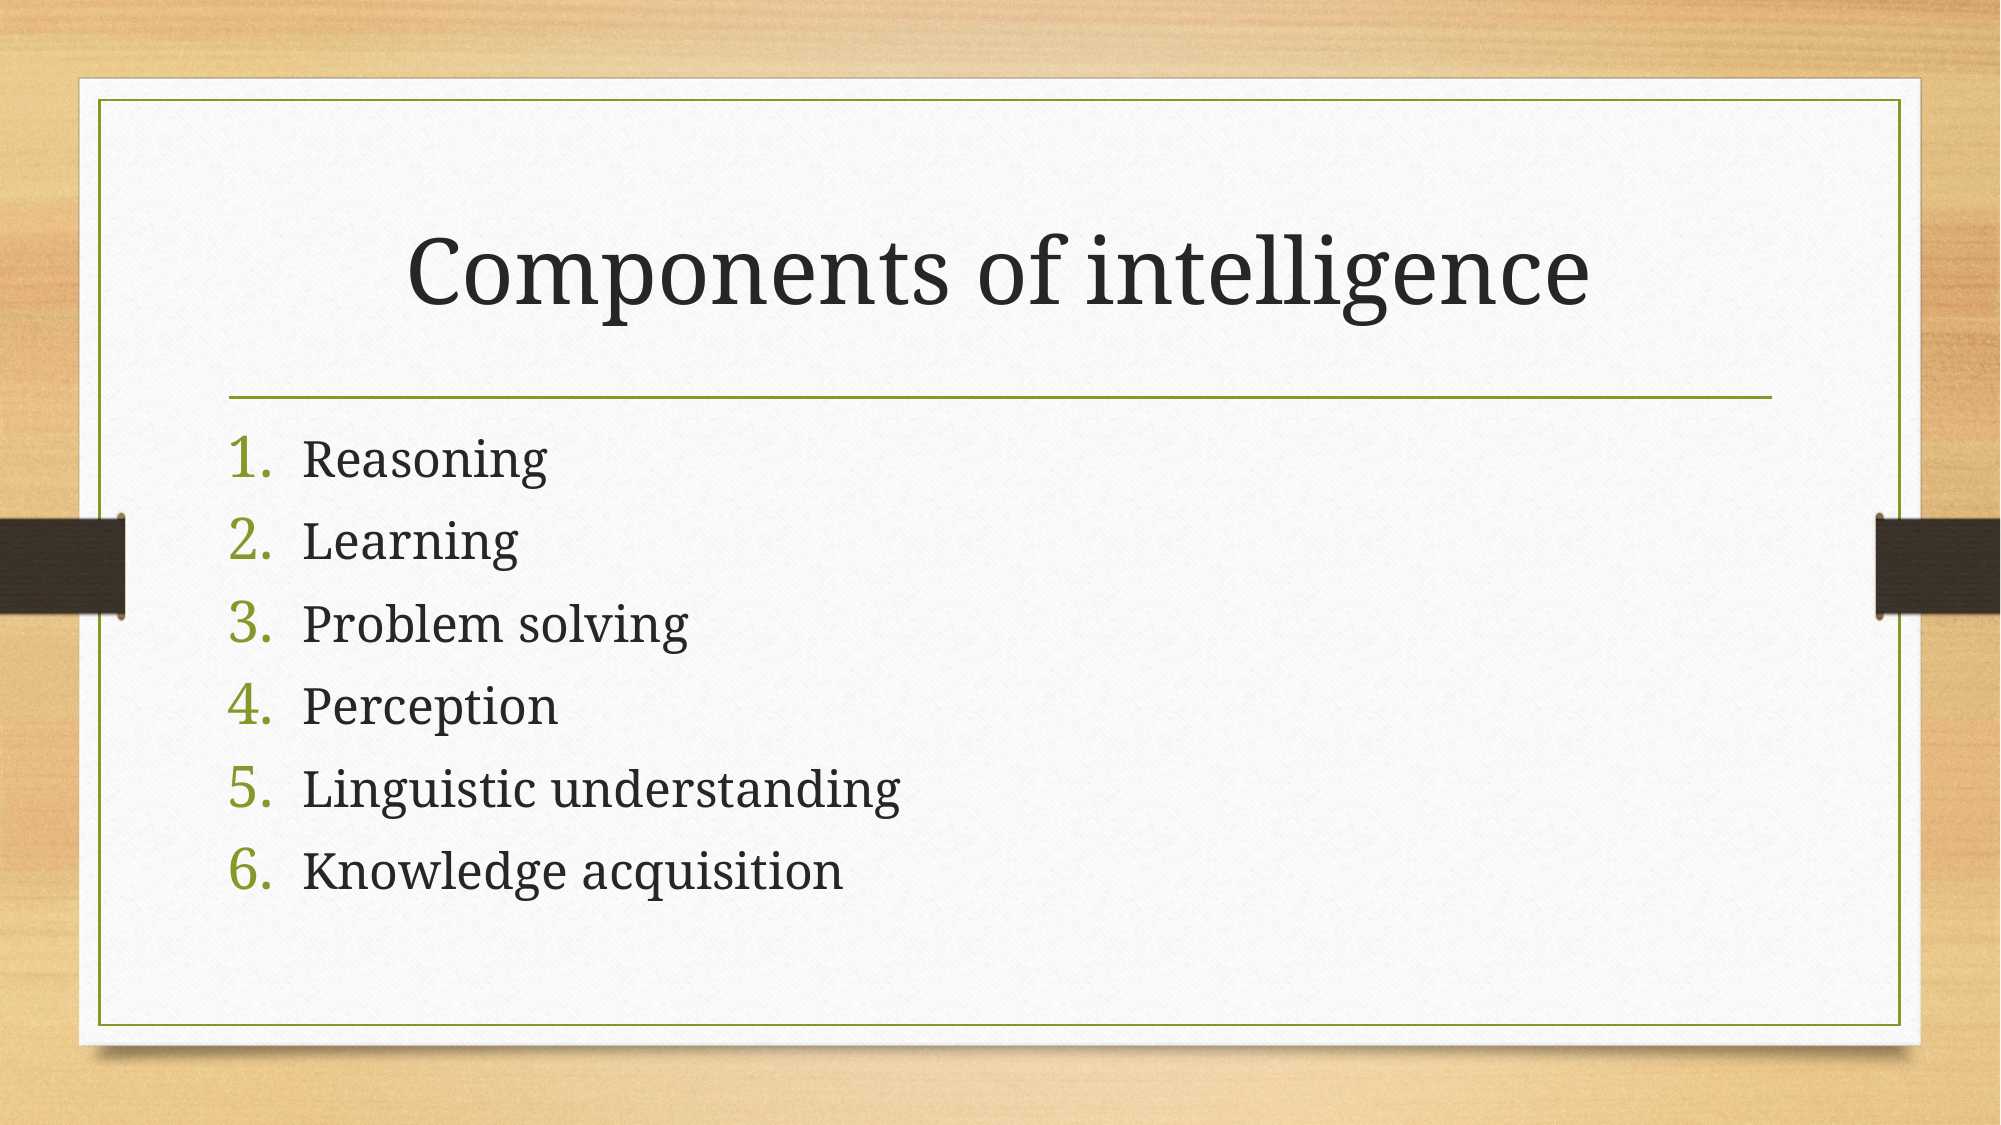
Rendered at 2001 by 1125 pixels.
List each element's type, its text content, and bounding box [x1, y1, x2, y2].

list Reasoning Learning Problem solving Perception Linguistic understanding Knowledge acquisition [212, 419, 1788, 964]
title Components of intelligence [212, 161, 1788, 375]
picture [0, 0, 2001, 1125]
